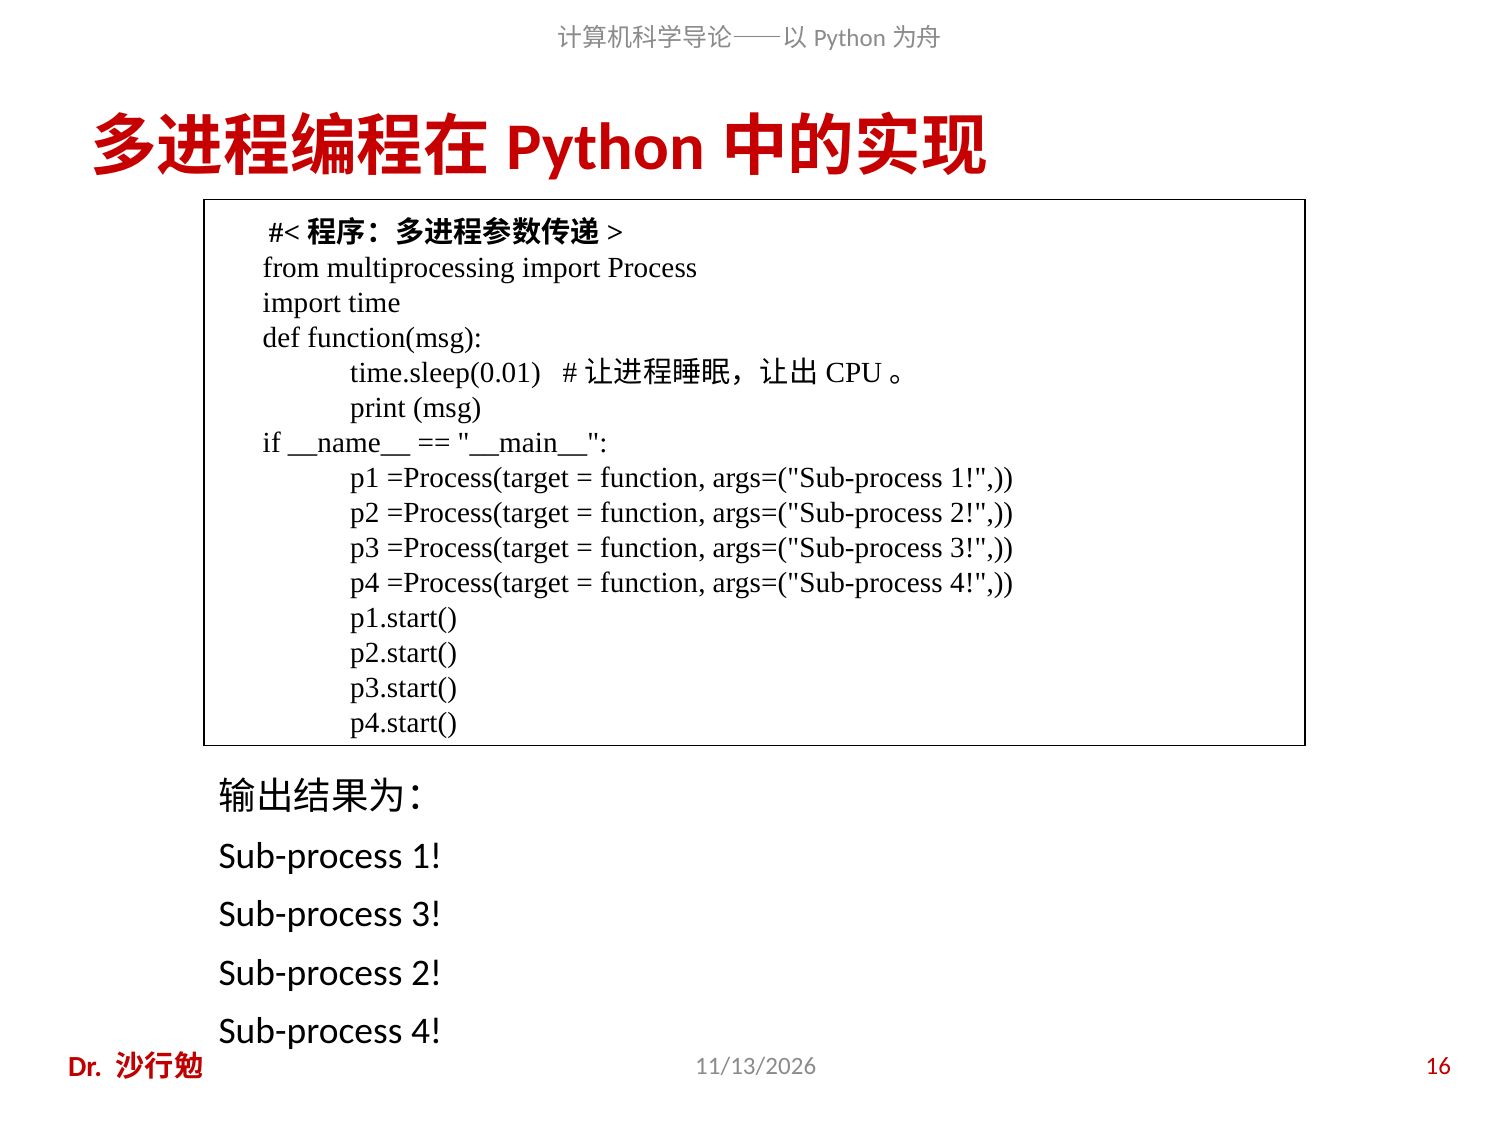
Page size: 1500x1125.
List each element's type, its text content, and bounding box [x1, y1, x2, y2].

footer Dr. 沙行勉 [53, 1035, 386, 1095]
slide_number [501, 1059, 1010, 1095]
text_box #<程序：多进程参数传递> from multiprocessing import Process import time def function(msg): time.sleep(0.01) #让进程睡眠，让出CPU。 print (msg) if __name__ == "__main__": p1 =Process(target = function, args=("Sub-process 1!",)) p2 =Process(target = function, args=("Sub-process 2!",)) p3 =Process(target = function, args=("Sub-process 3!",)) p4 =Process(target = function, args=("Sub-process 4!",)) p1.start() p2.start() p3.start() p4.start() [203, 199, 1306, 746]
text_box 输出结果为： Sub-process 1! Sub-process 3! Sub-process 2! Sub-process 4! [203, 751, 1306, 1059]
title 多进程编程在Python中的实现 [75, 90, 1425, 195]
slide_number 16 [1116, 1035, 1467, 1095]
